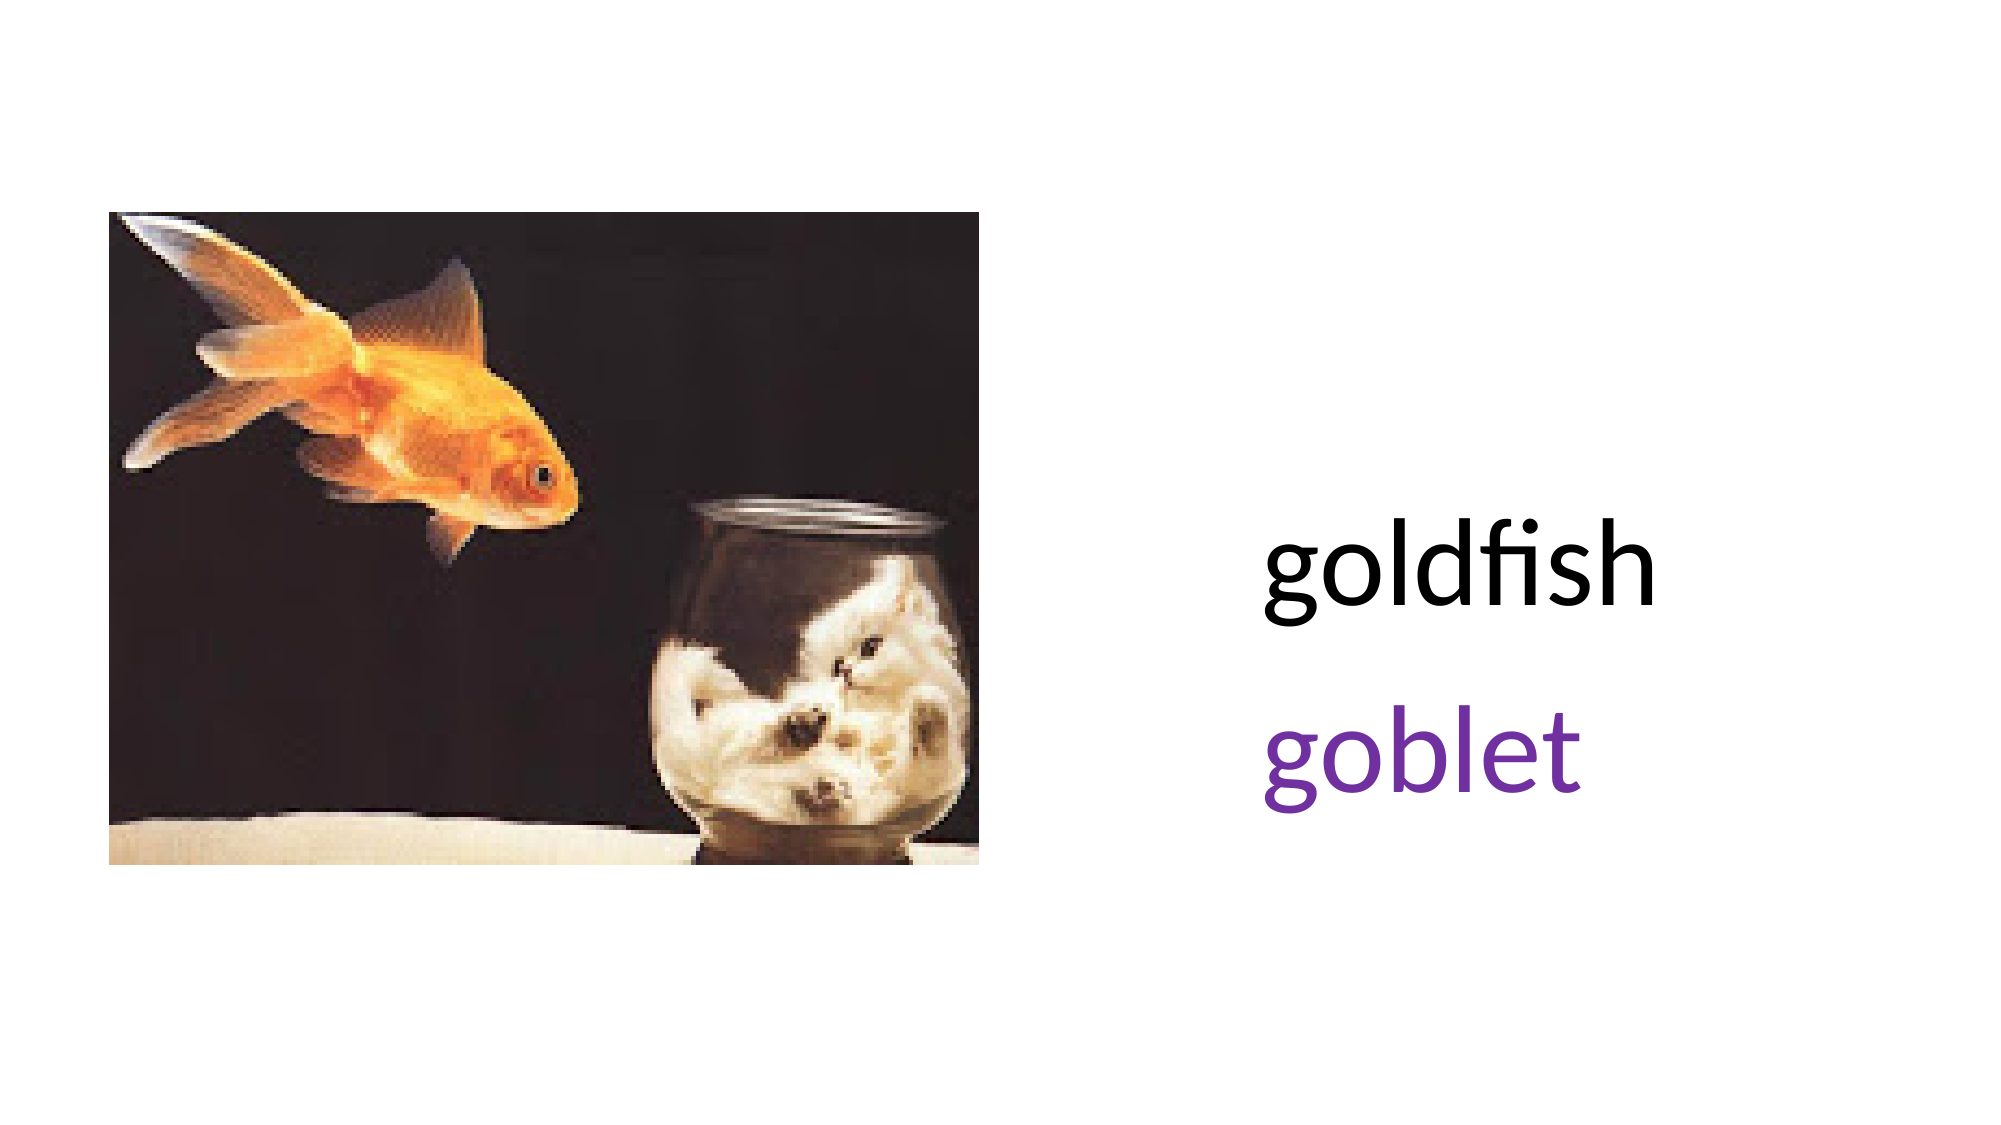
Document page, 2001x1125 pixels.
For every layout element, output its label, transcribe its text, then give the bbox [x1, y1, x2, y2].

text_box goblet [1246, 660, 1896, 825]
text_box goldfish [1246, 473, 1800, 638]
picture [109, 212, 979, 865]
